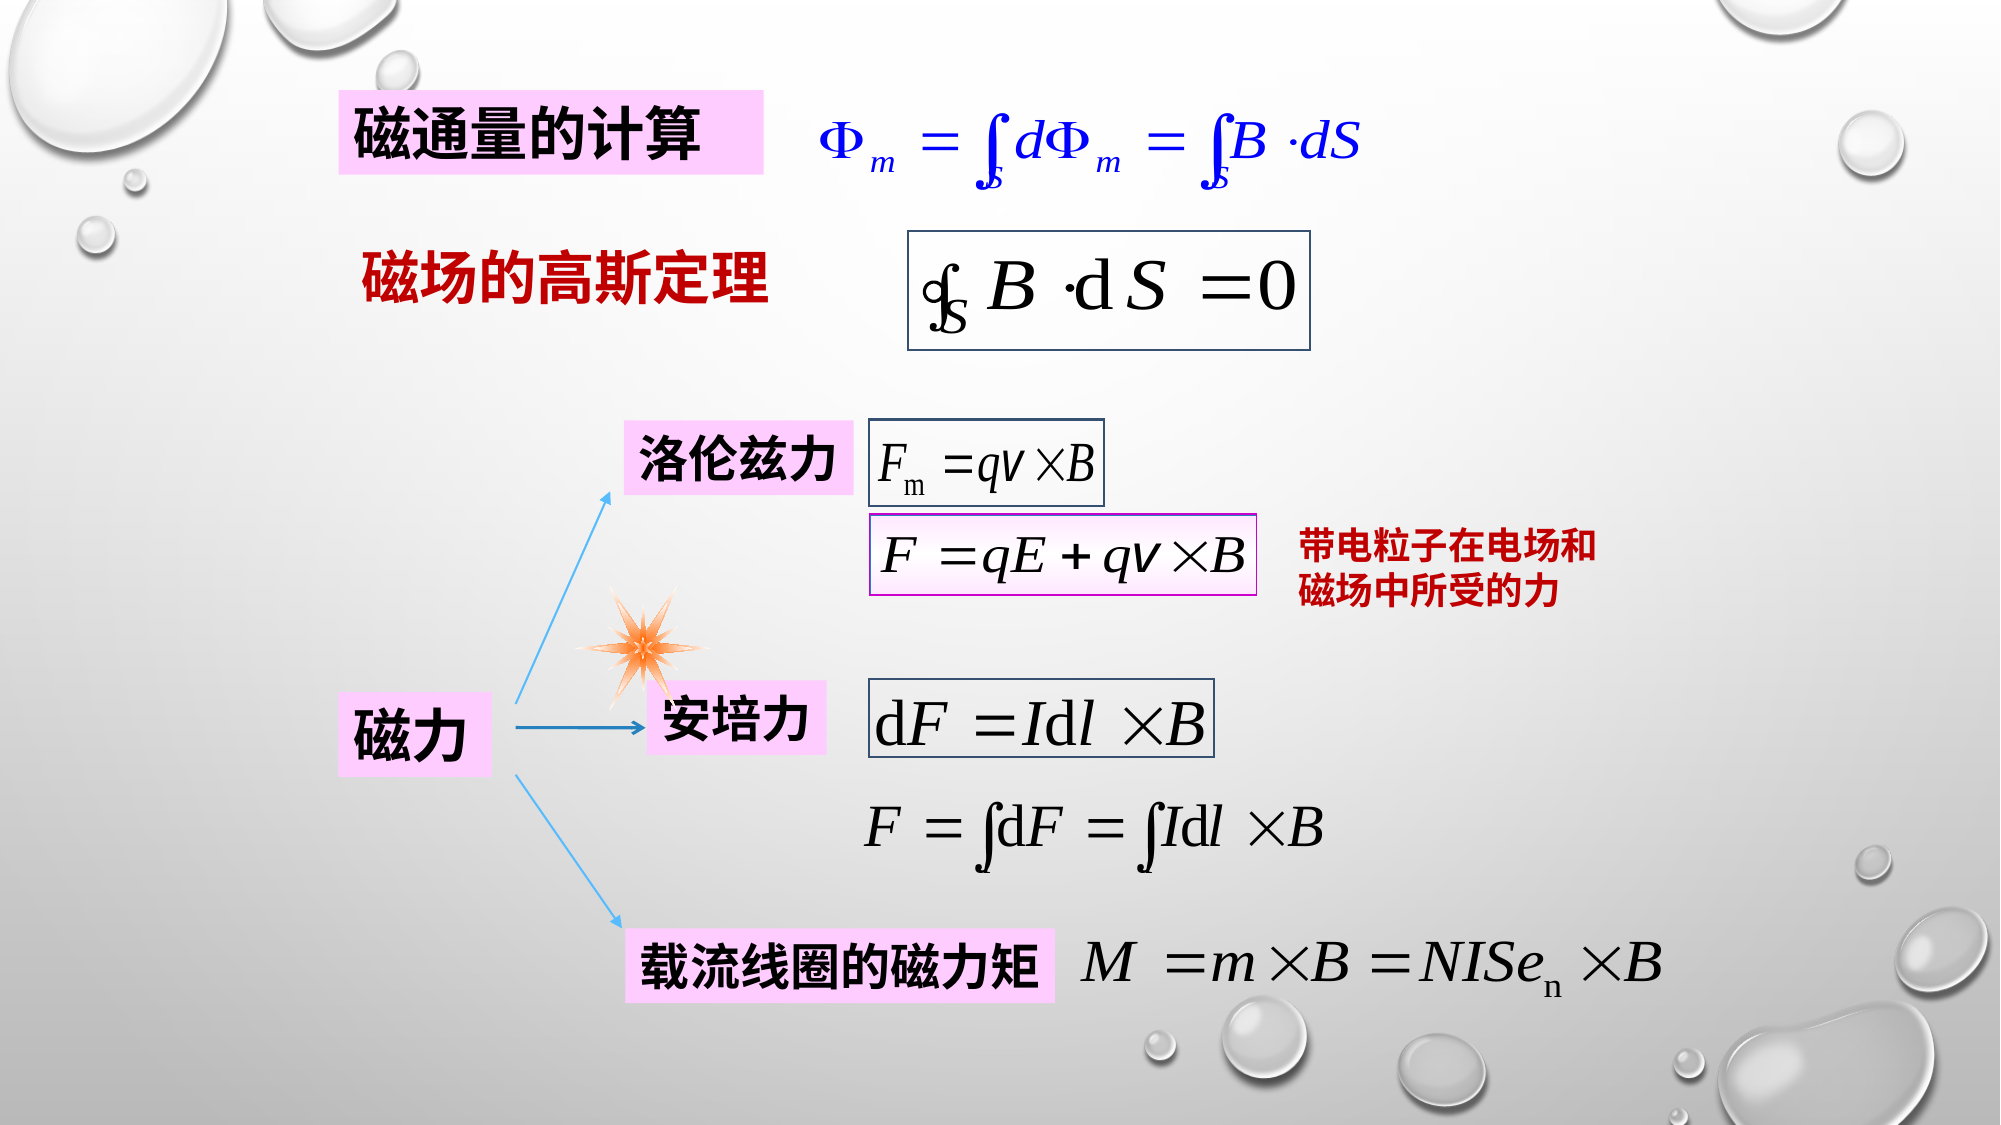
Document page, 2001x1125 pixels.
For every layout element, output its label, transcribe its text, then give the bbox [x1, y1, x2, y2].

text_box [346, 231, 1310, 350]
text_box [869, 420, 1104, 506]
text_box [1070, 916, 1674, 1012]
text_box 磁通量的计算 [338, 90, 764, 175]
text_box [857, 786, 1331, 883]
text_box 带电粒子在电场和磁场中所受的力 [1283, 514, 1638, 620]
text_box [869, 679, 1213, 756]
picture [0, 0, 2000, 1125]
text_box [810, 89, 1379, 200]
text_box 安培力 [646, 680, 827, 755]
text_box [515, 491, 611, 704]
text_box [574, 585, 712, 712]
text_box 洛伦兹力 [623, 420, 854, 496]
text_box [869, 514, 1257, 595]
text_box [515, 774, 622, 929]
text_box 载流线圈的磁力矩 [625, 928, 1055, 1004]
text_box 磁力 [338, 692, 492, 777]
